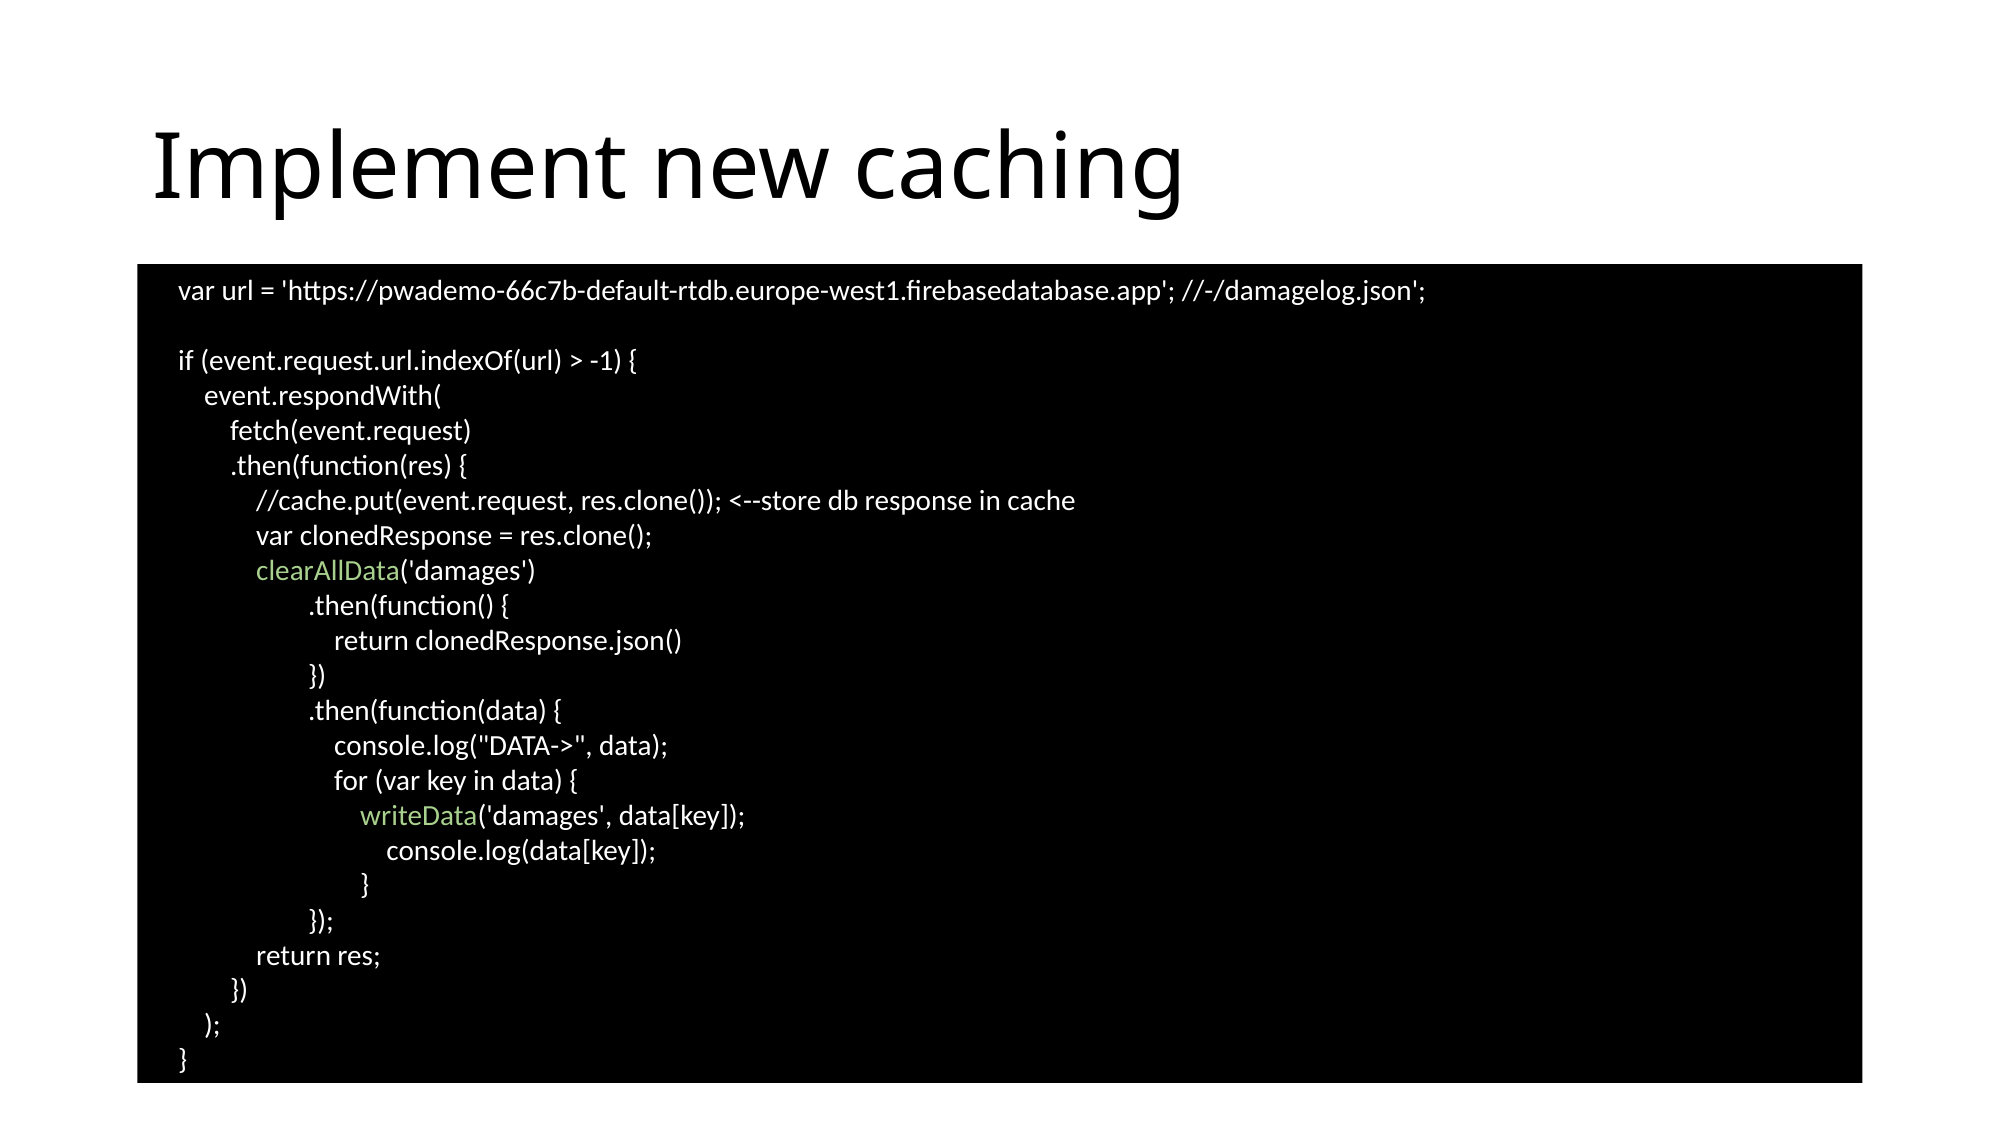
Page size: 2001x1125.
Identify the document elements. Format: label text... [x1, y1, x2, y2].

text_box var url = 'https://pwademo-66c7b-default-rtdb.europe-west1.firebasedatabase.app'; //-/damagelog.json'; if (event.request.url.indexOf(url) > -1) { event.respondWith( fetch(event.request) .then(function(res) { //cache.put(event.request, res.clone()); <--store db response in cache var clonedResponse = res.clone(); clearAllData('damages') .then(function() { return clonedResponse.json() }) .then(function(data) { console.log("DATA->", data); for (var key in data) { writeData('damages', data[key]); console.log(data[key]); } }); return res; }) ); } [137, 264, 1863, 1083]
title Implement new caching [137, 59, 1863, 264]
